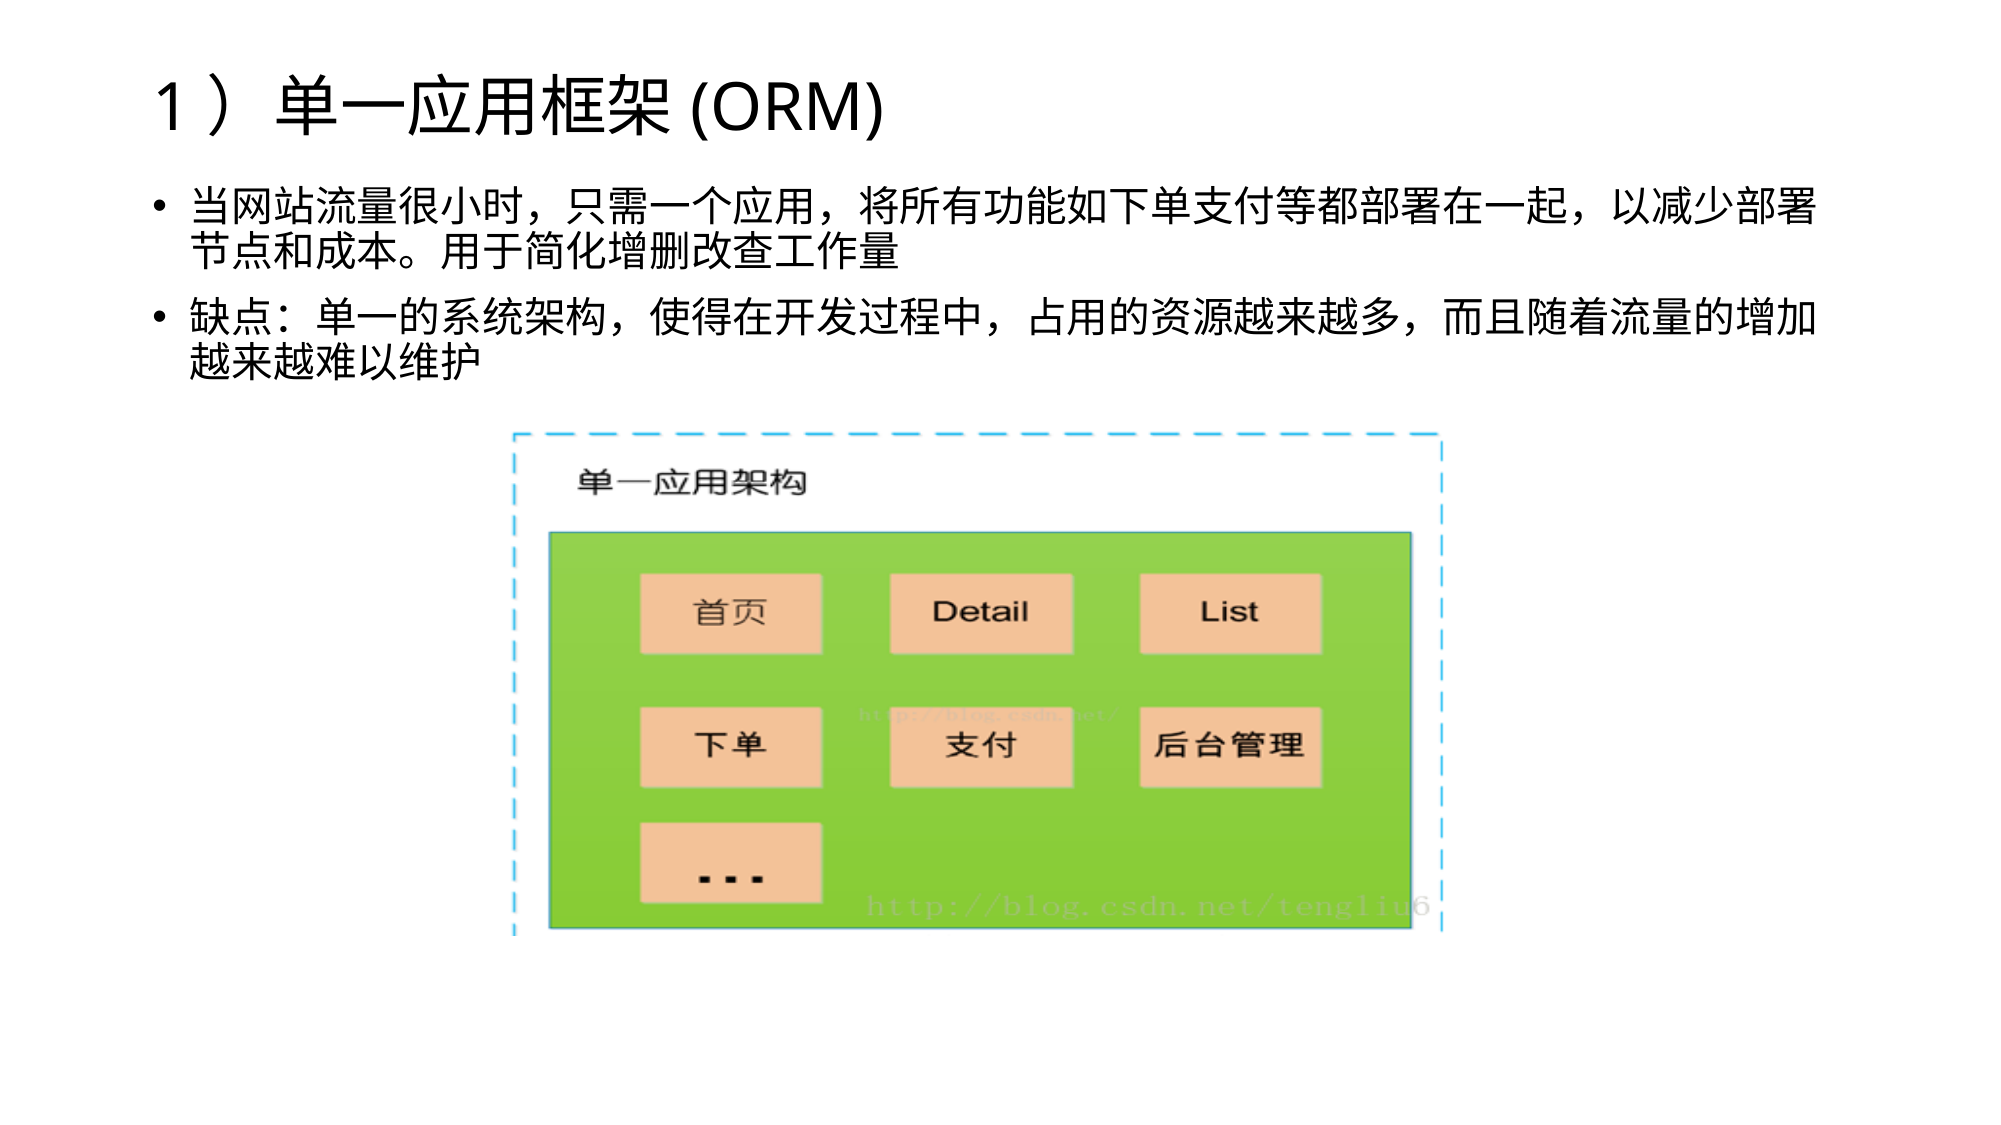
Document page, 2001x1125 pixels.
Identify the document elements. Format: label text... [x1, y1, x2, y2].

title 1）单一应用框架(ORM) [137, 59, 1863, 158]
picture [465, 413, 1453, 936]
list 当网站流量很小时，只需一个应用，将所有功能如下单支付等都部署在一起，以减少部署节点和成本。用于简化增删改查工作量 缺点：单一的系统架构，使得在开发过程中，占用的资源越来越多，而且随着流量的增加越来越难以维护 [137, 177, 1863, 1014]
